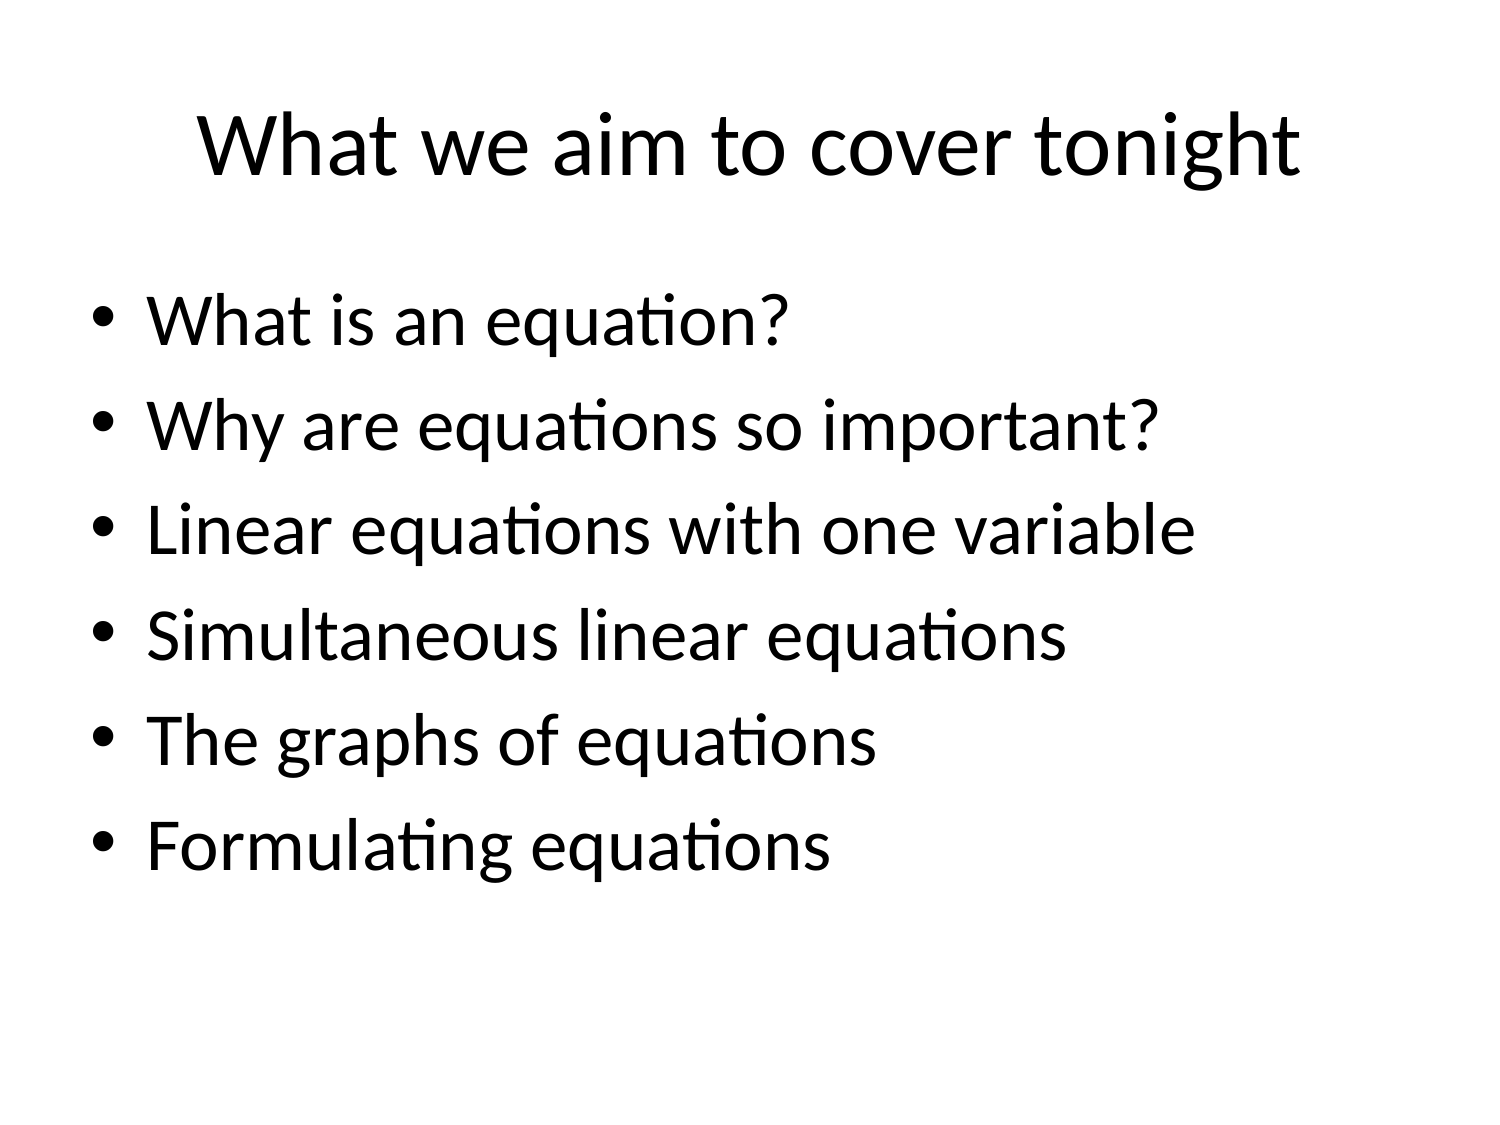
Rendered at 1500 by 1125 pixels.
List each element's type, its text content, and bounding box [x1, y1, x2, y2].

list What is an equation? Why are equations so important? Linear equations with one variable Simultaneous linear equations The graphs of equations Formulating equations [75, 262, 1425, 1005]
title What we aim to cover tonight [75, 45, 1425, 233]
